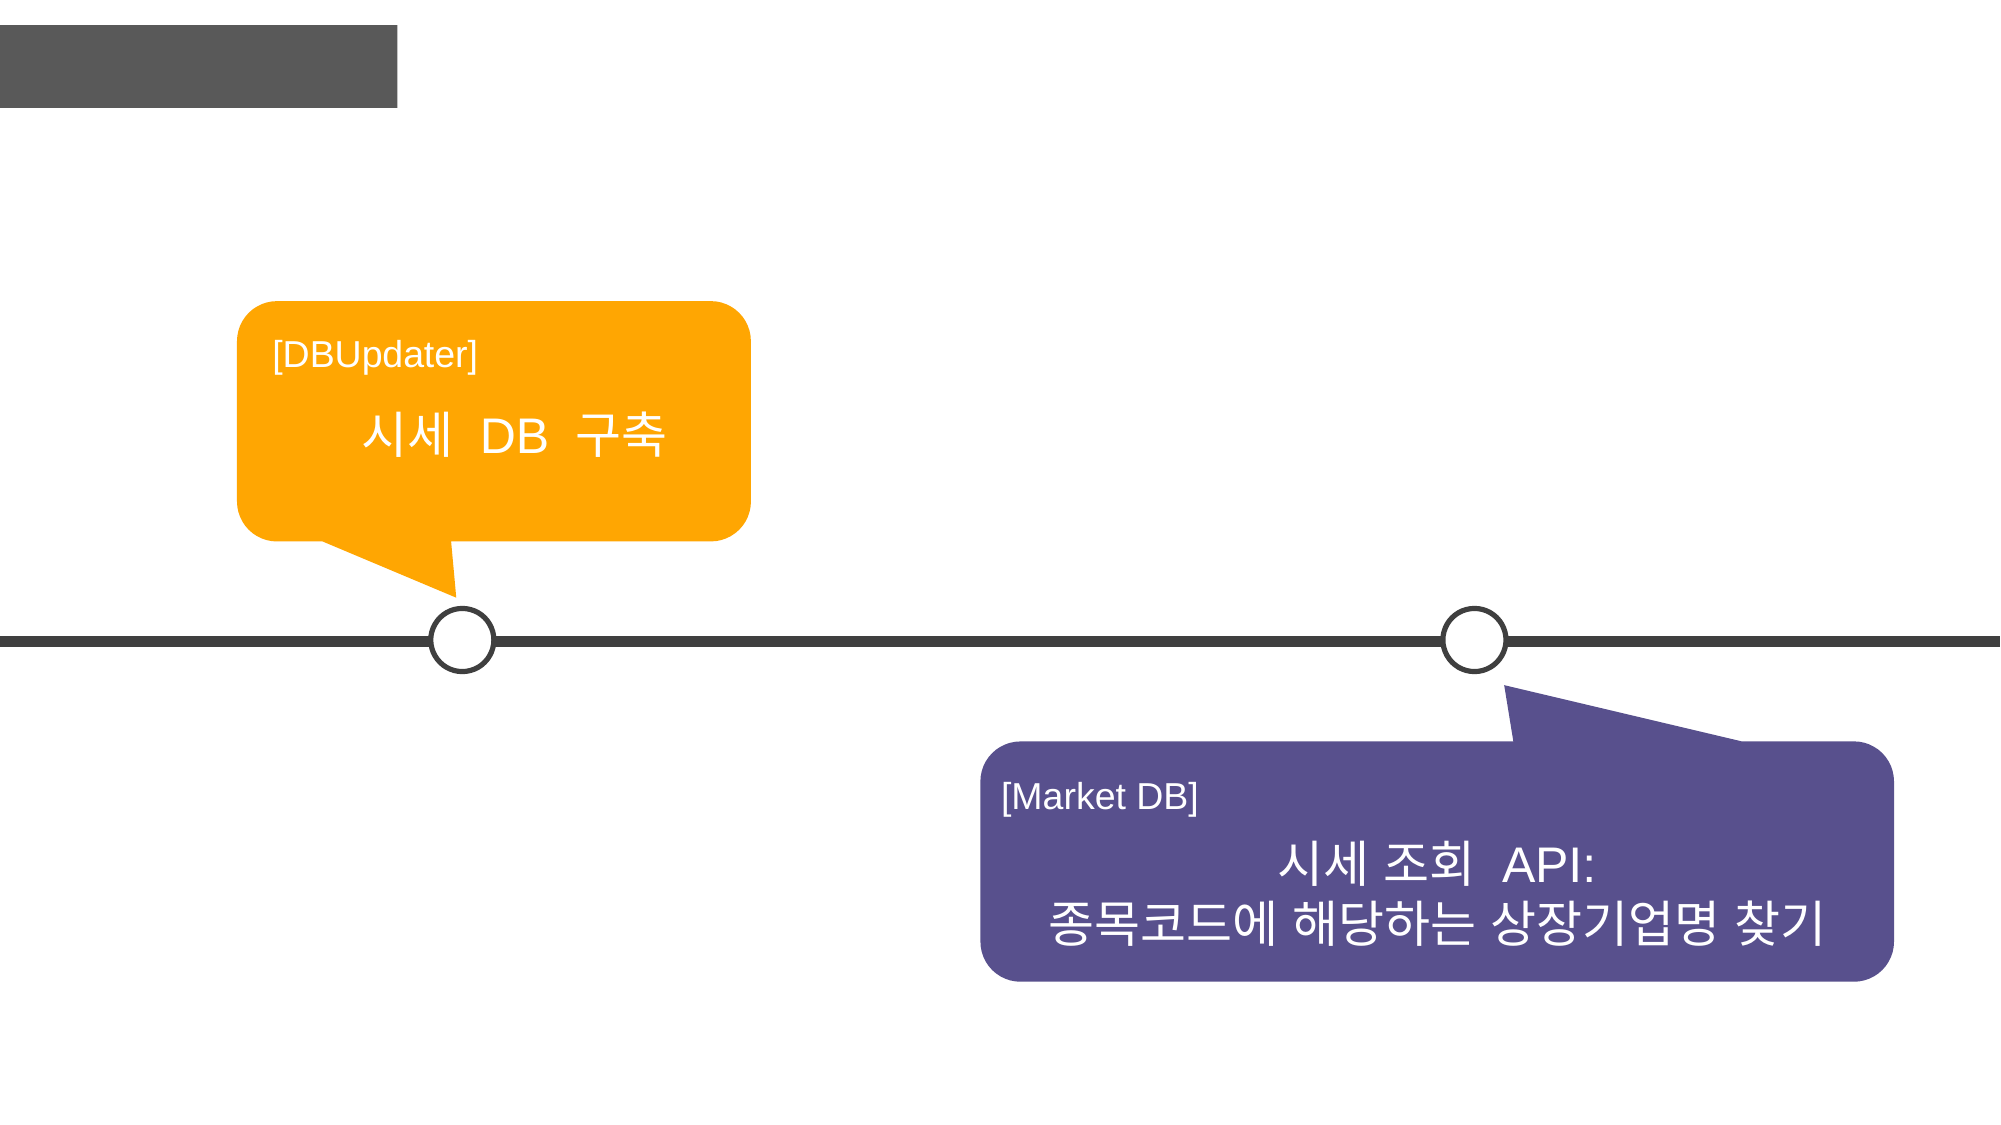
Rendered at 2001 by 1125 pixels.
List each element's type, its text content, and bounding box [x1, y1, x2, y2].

text_box [Market DB] [985, 764, 1428, 825]
text_box 시세 조회 API: 종목코드에 해당하는 상장기업명 찾기 [952, 825, 1922, 961]
text_box [980, 685, 1895, 825]
text_box [1445, 653, 1504, 672]
text_box [433, 653, 491, 672]
text_box [236, 301, 751, 598]
text_box [DBUpdater] [257, 322, 537, 383]
text_box [430, 608, 494, 640]
text_box 시세 DB 구축 [308, 395, 721, 471]
text_box [985, 961, 1889, 982]
text_box [1442, 608, 1507, 640]
text_box [0, 25, 398, 108]
